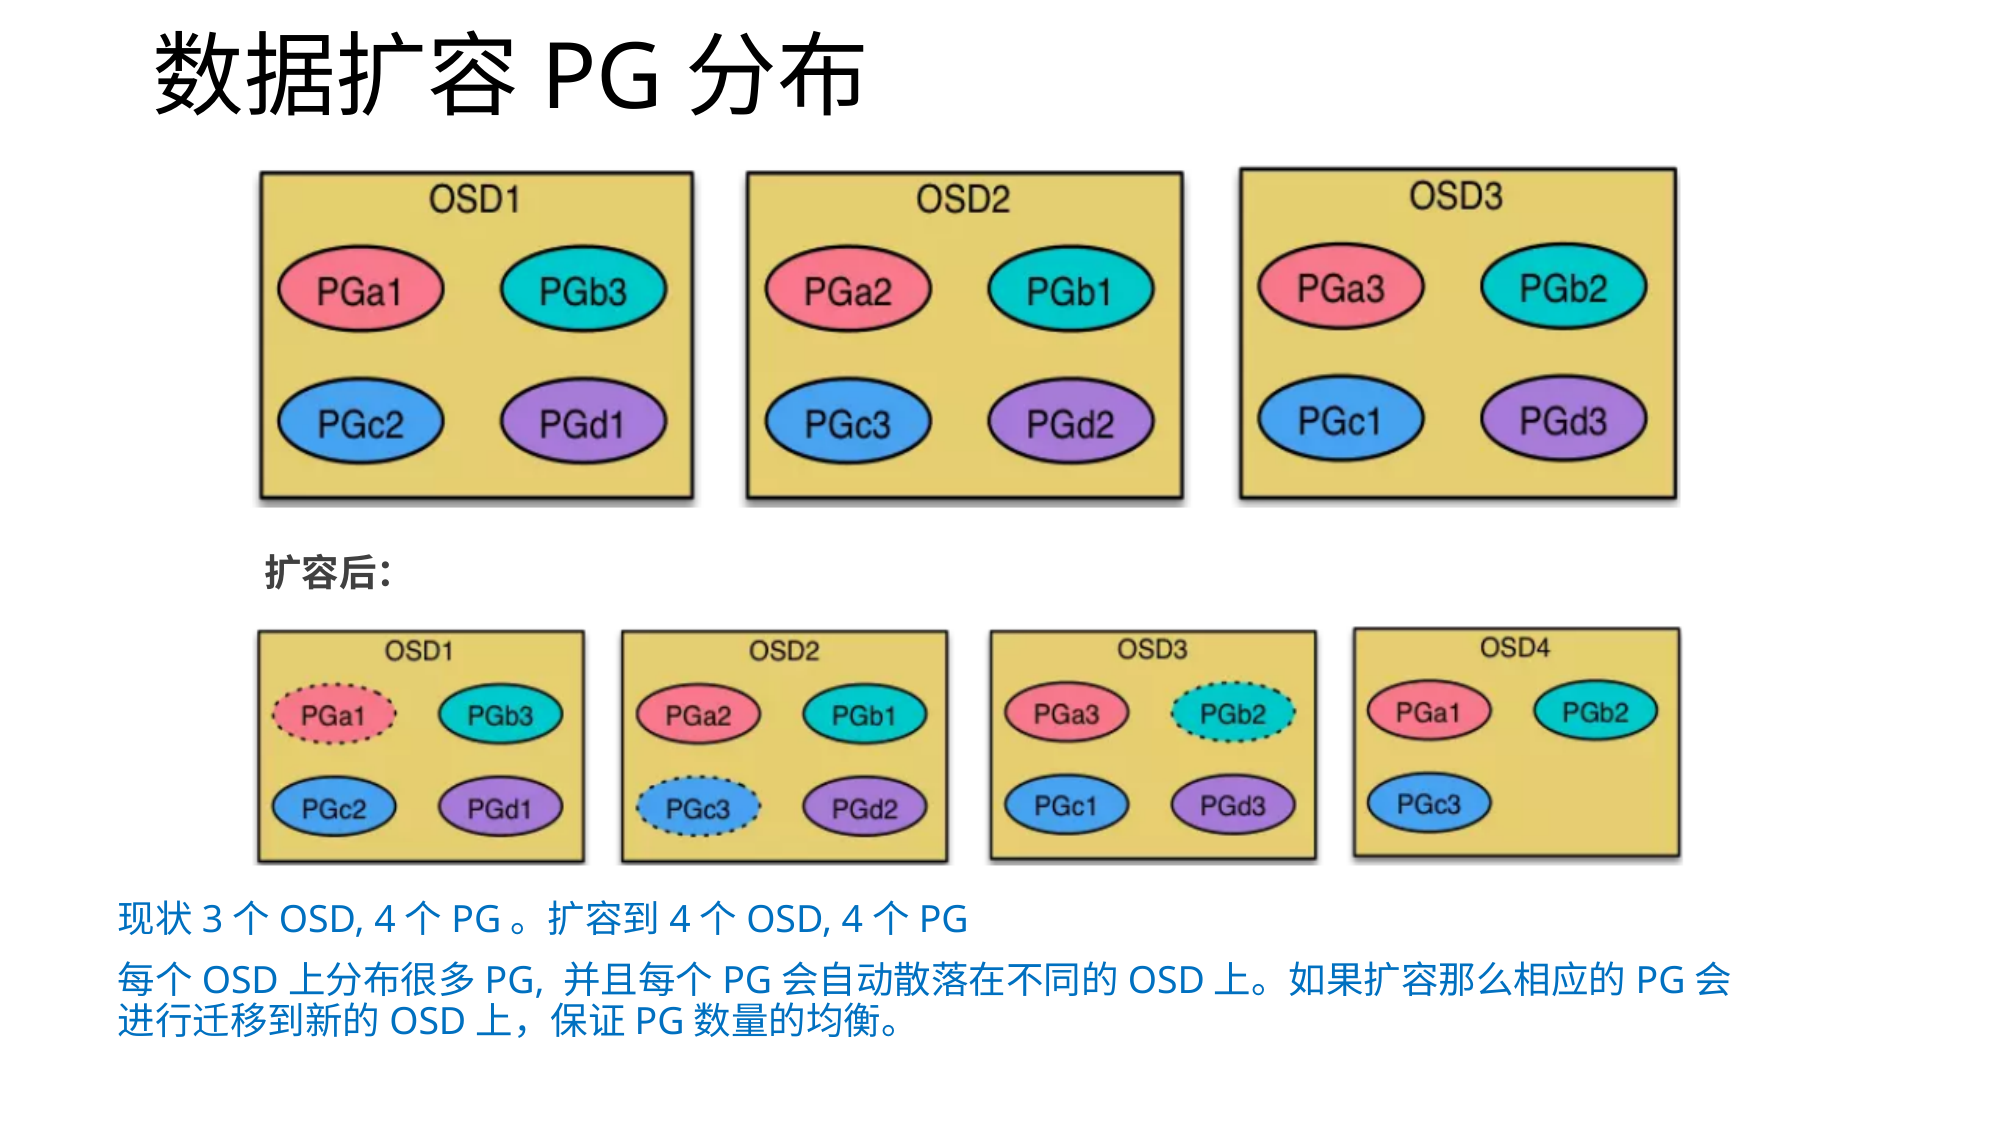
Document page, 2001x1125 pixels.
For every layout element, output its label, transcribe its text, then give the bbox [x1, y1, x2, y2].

picture [248, 619, 1691, 872]
text_box 扩容后： [249, 541, 430, 601]
list 现状3个OSD, 4个PG。扩容到4个OSD, 4个PG 每个OSD上分布很多PG, 并且每个PG会自动散落在不同的OSD上。如果扩容那么相应的PG会进行迁移到新的OSD上，保证PG数量的均衡。 [102, 892, 1748, 1076]
title 数据扩容PG分布 [137, 0, 1863, 159]
picture [248, 158, 1687, 511]
